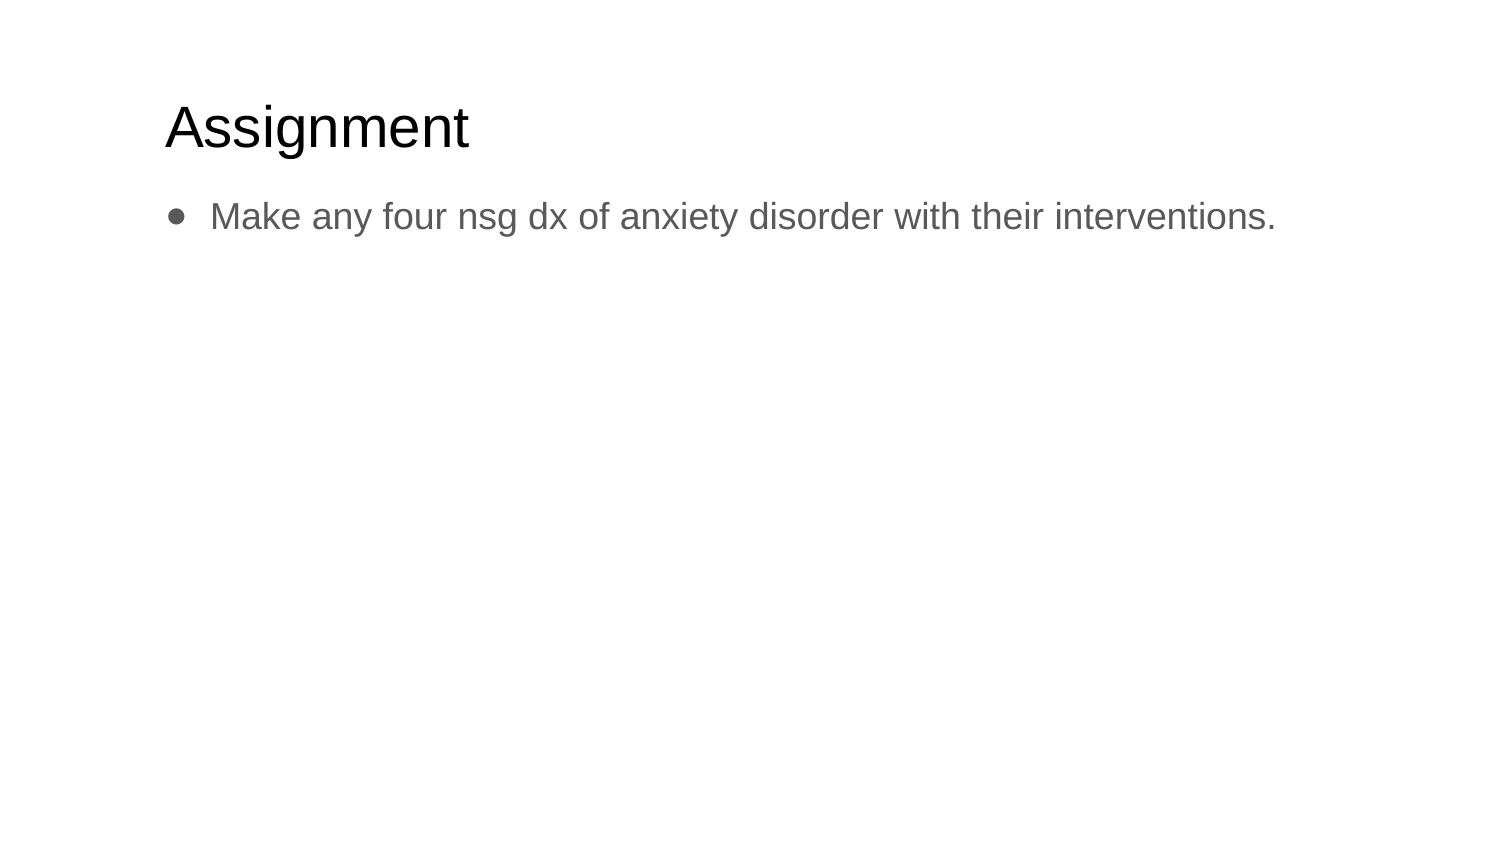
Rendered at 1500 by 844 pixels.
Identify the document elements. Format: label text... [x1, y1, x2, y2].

title Assignment [150, 33, 1425, 175]
list Make any four nsg dx of anxiety disorder with their interventions. [150, 178, 1425, 741]
